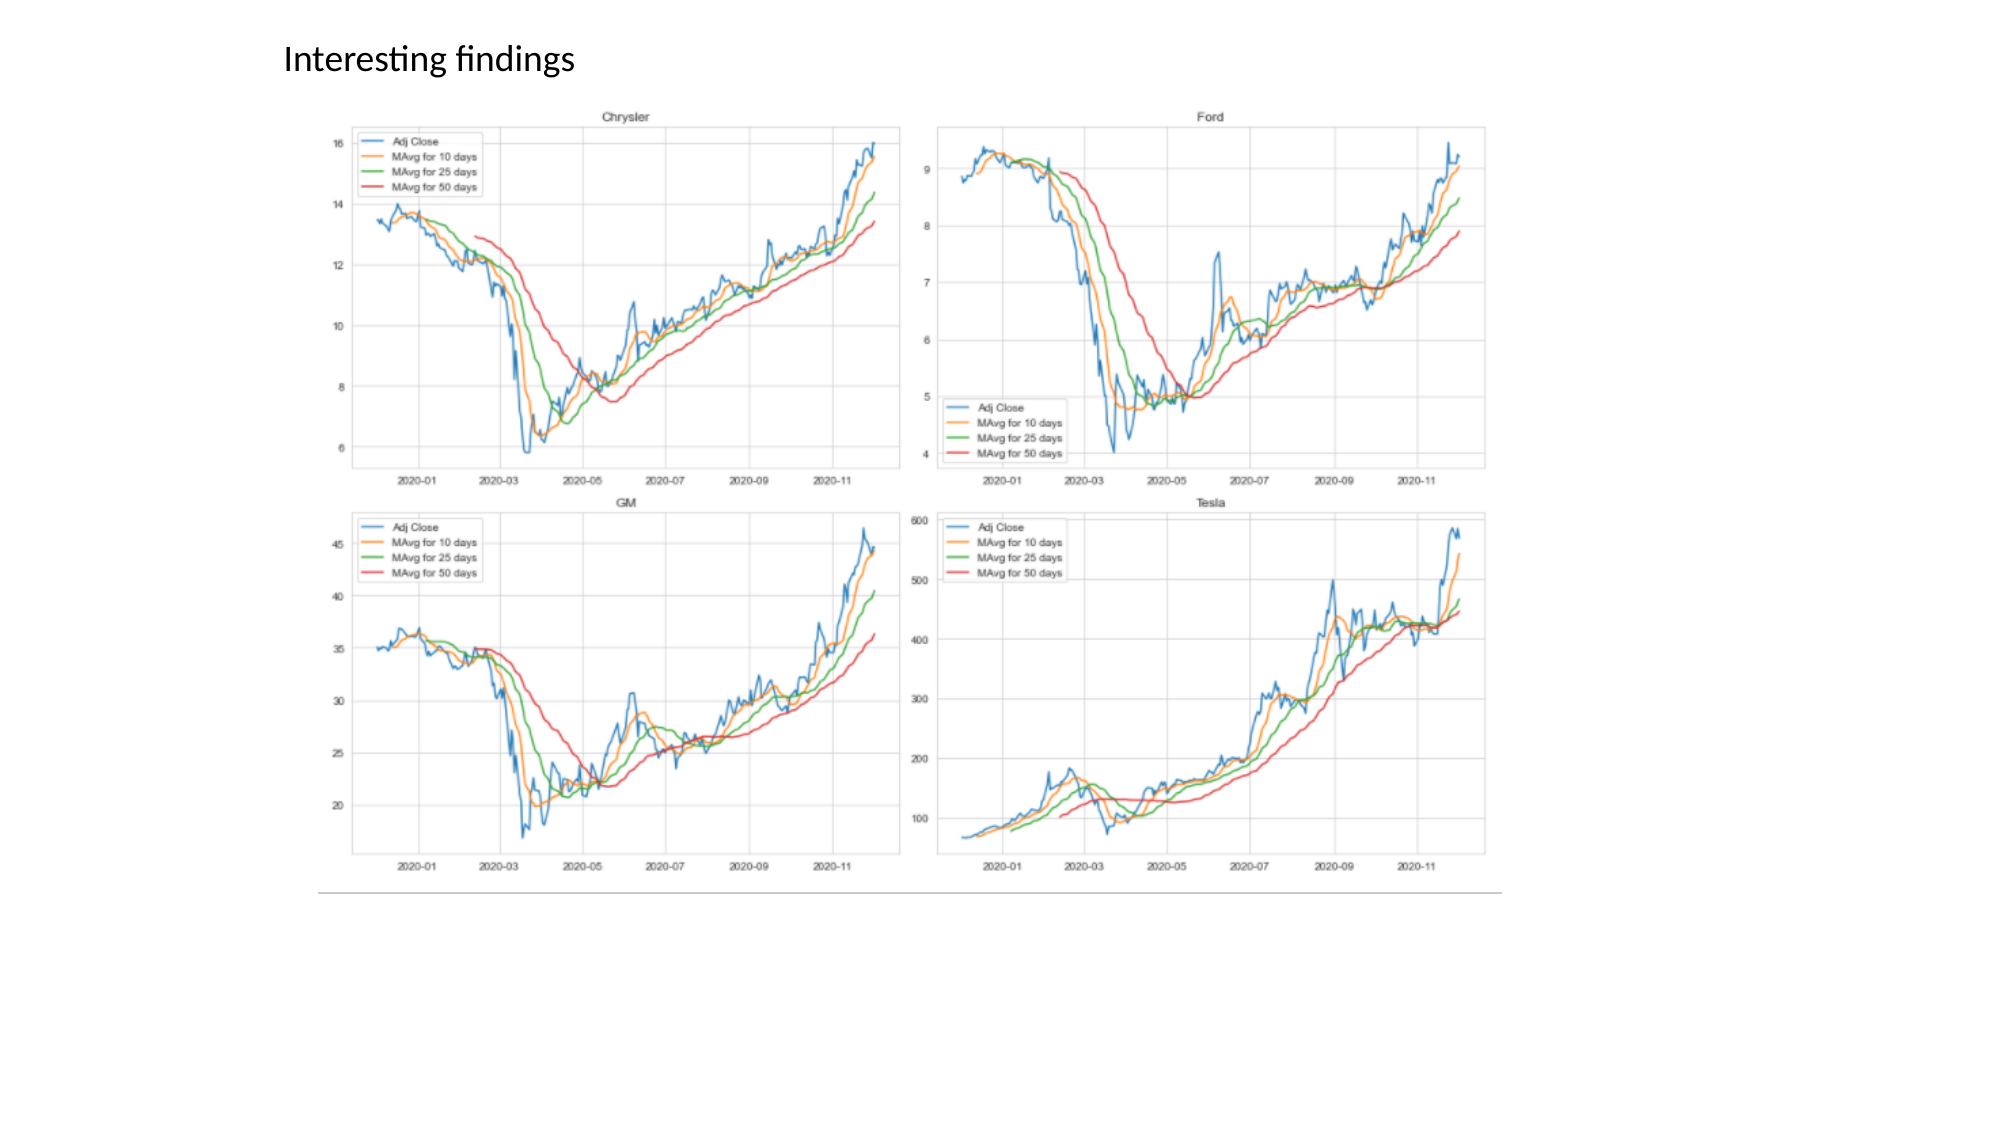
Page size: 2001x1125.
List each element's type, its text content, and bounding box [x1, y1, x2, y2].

picture [318, 101, 1502, 902]
text_box Interesting findings [268, 26, 1613, 87]
